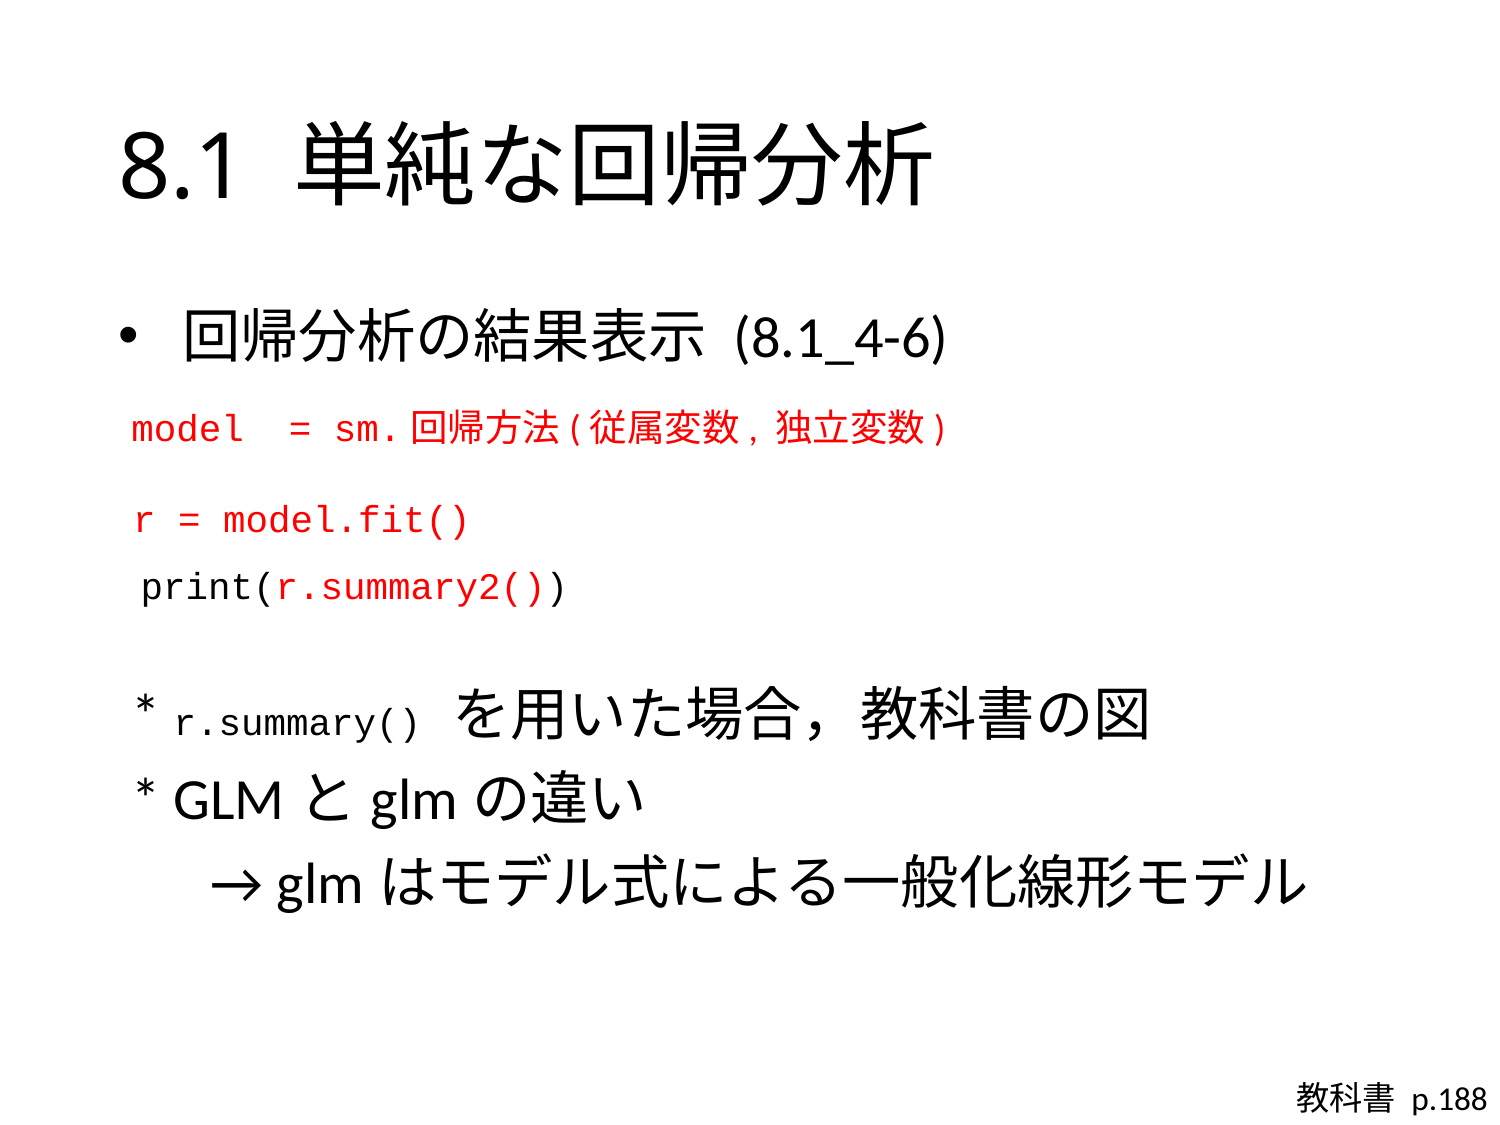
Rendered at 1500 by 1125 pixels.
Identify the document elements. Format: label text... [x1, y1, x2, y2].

text_box 教科書 p.188 [1281, 1069, 1500, 1125]
title 8.1 単純な回帰分析 [103, 59, 1397, 278]
list 回帰分析の結果表示 (8.1_4-6) model = sm.回帰方法(従属変数, 独立変数) r = model.fit() print(r.summary2()) * r.summary() を用いた場合，教科書の図 * GLMとglmの違い → glmはモデル式による一般化線形モデル [103, 299, 1397, 1014]
